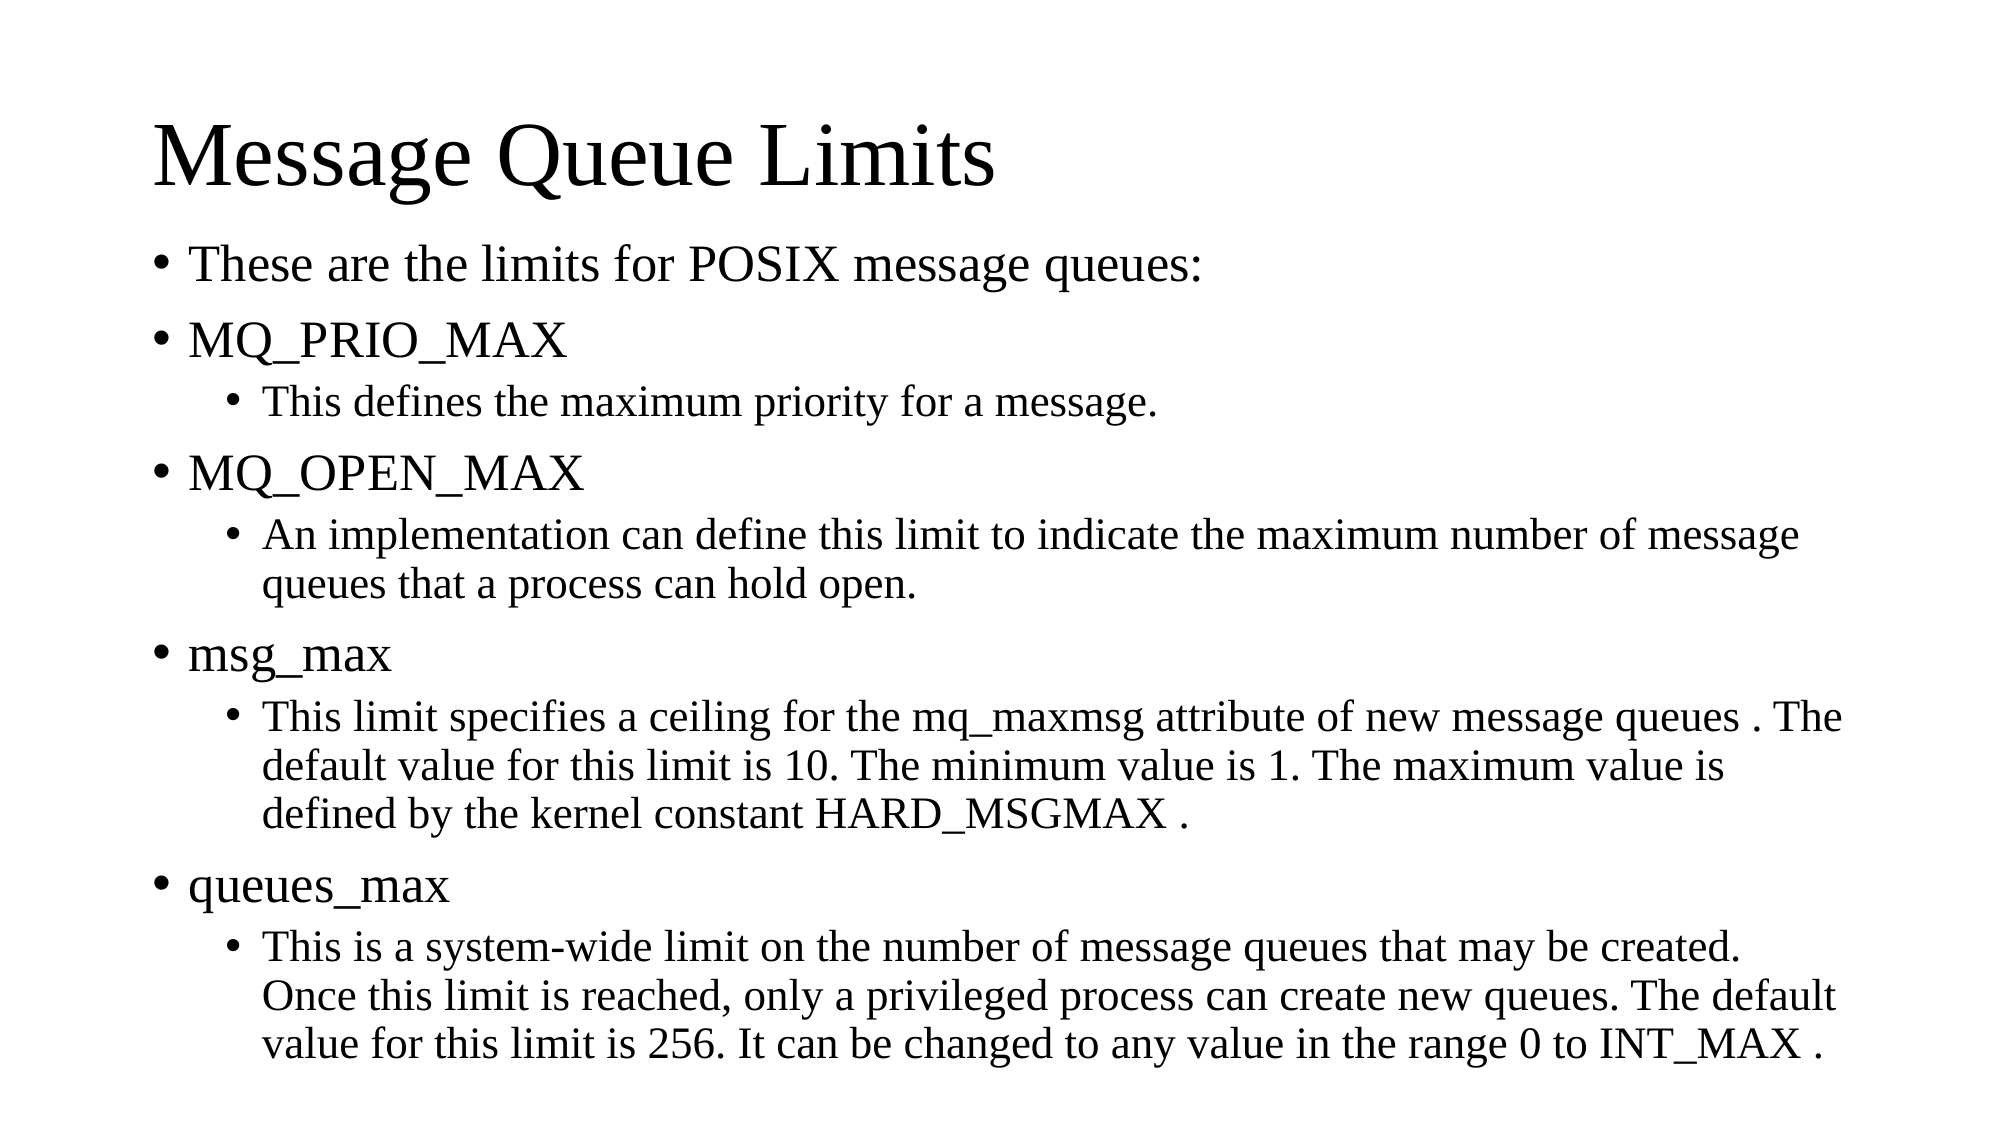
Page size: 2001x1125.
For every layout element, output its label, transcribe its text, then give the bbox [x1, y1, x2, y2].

title Message Queue Limits [137, 34, 1863, 229]
list These are the limits for POSIX message queues: MQ_PRIO_MAX This defines the maximum priority for a message. MQ_OPEN_MAX An implementation can define this limit to indicate the maximum number of message queues that a process can hold open. msg_max This limit specifies a ceiling for the mq_maxmsg attribute of new message queues . The default value for this limit is 10. The minimum value is 1. The maximum value is defined by the kernel constant HARD_MSGMAX . queues_max This is a system-wide limit on the number of message queues that may be created. Once this limit is reached, only a privileged process can create new queues. The default value for this limit is 256. It can be changed to any value in the range 0 to INT_MAX . [137, 229, 1863, 1086]
